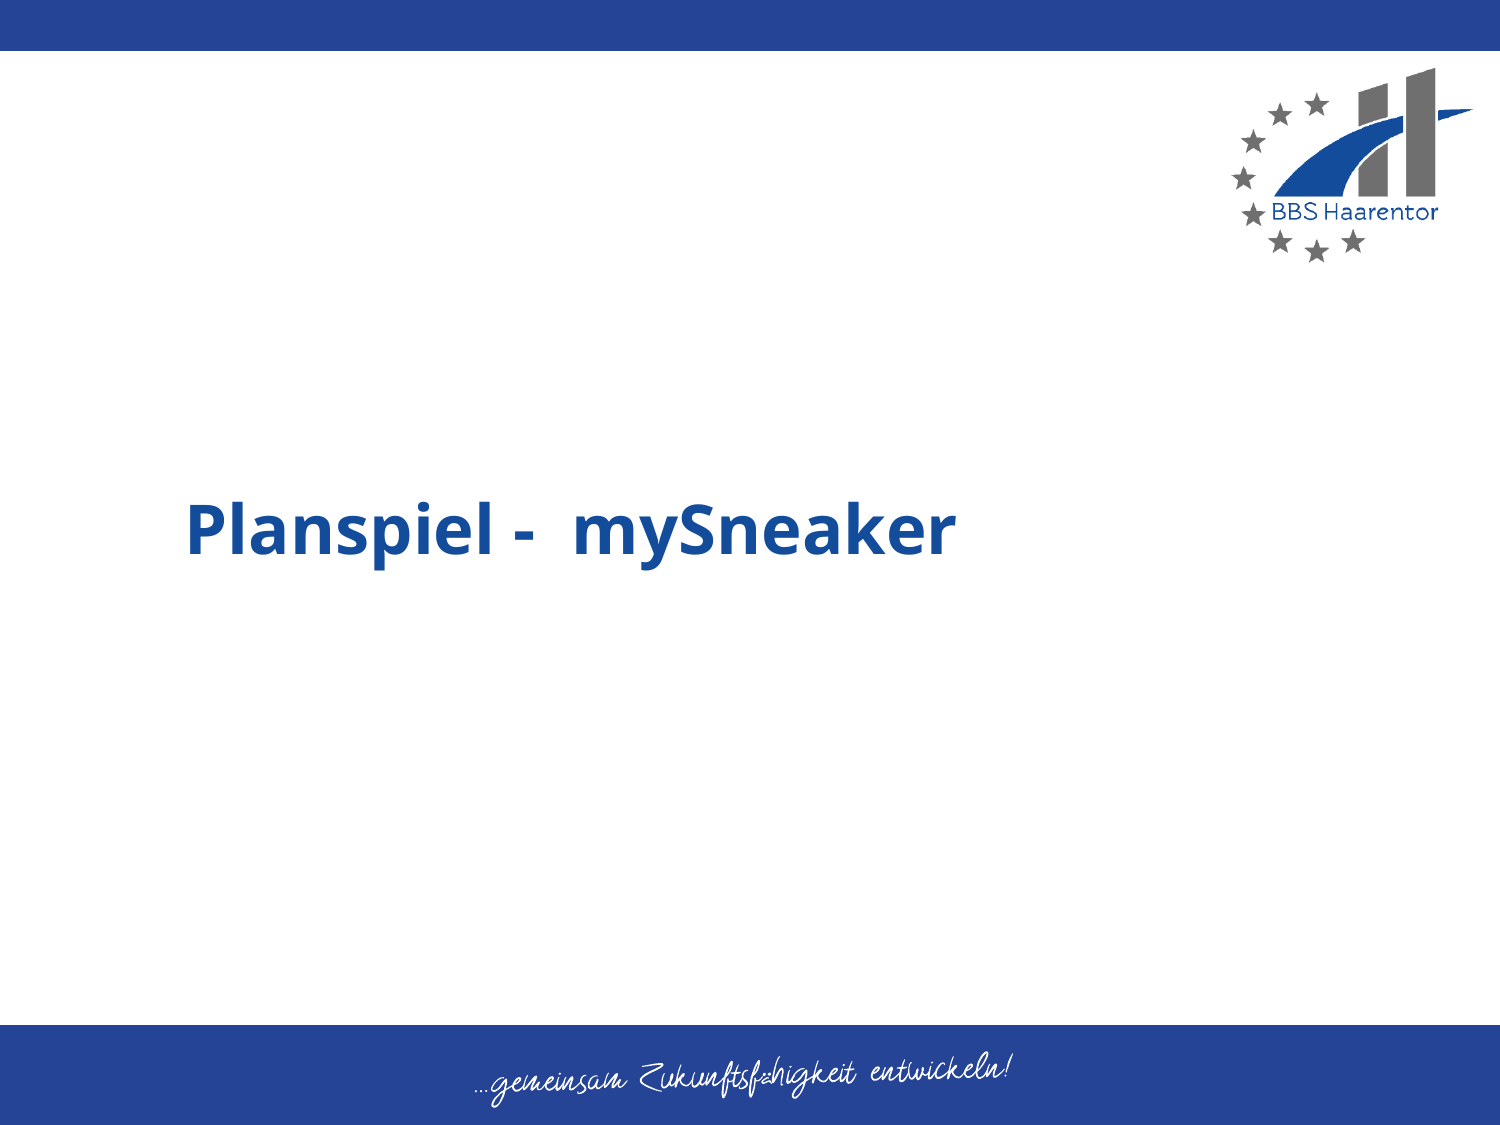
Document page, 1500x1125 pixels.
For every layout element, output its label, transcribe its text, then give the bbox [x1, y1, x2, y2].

title Planspiel - mySneaker [169, 431, 1285, 633]
picture [1231, 59, 1473, 278]
